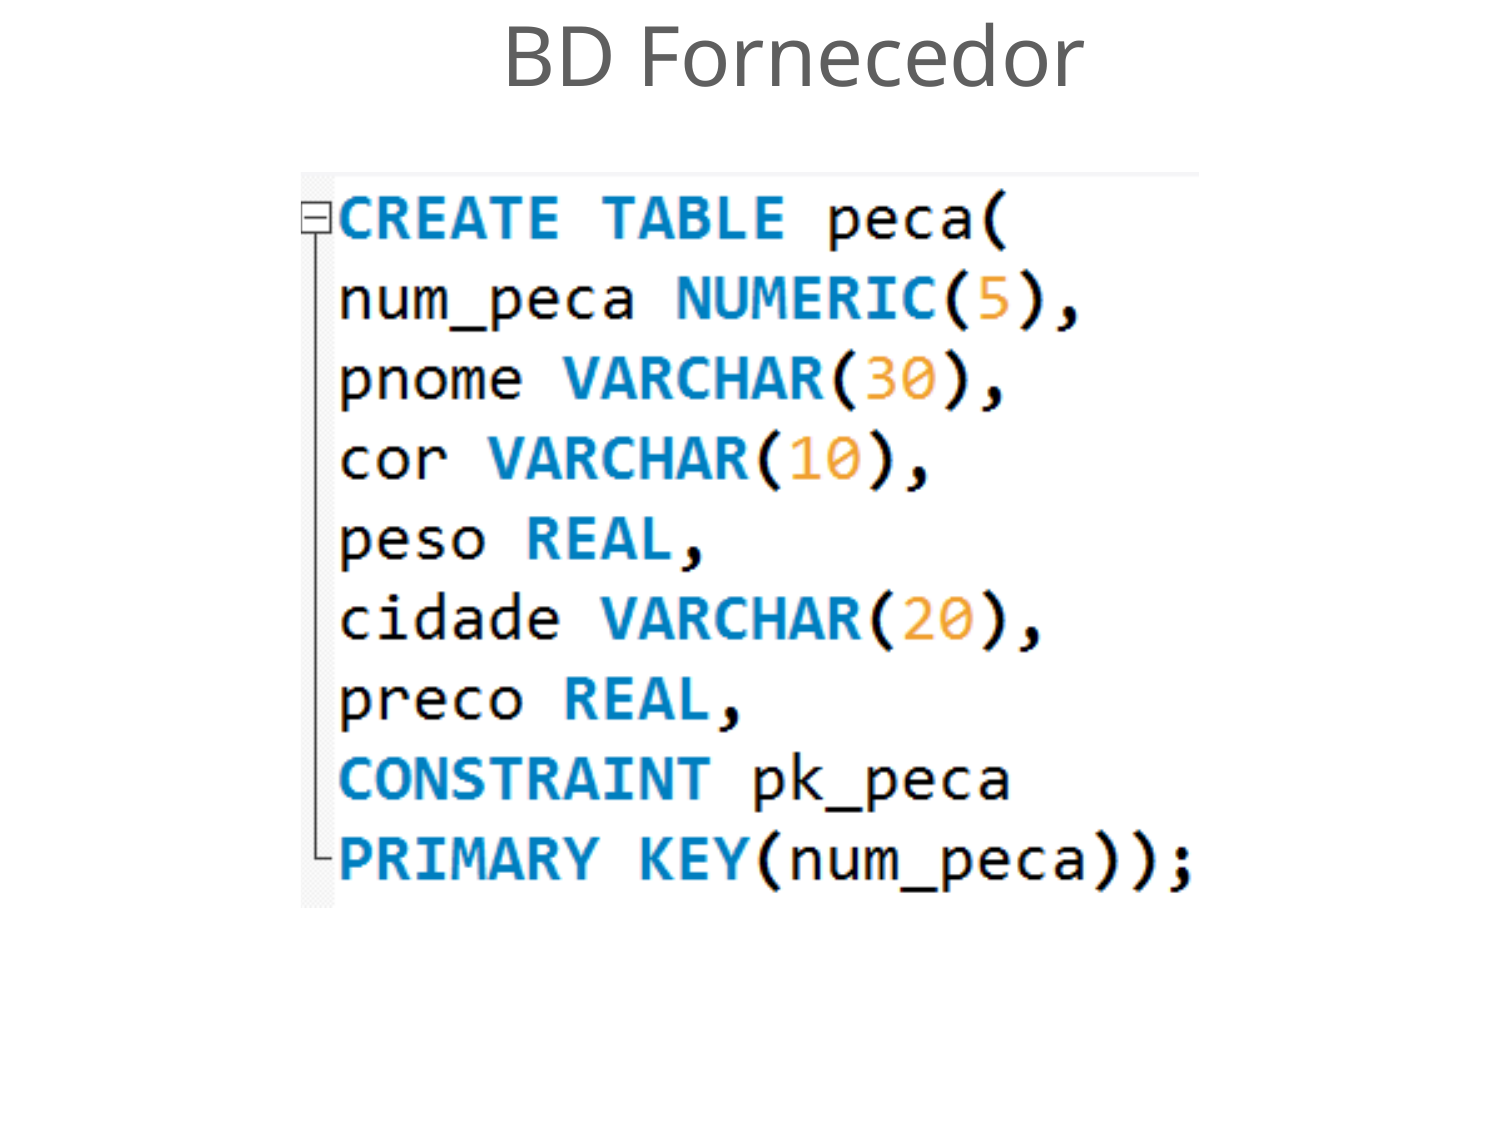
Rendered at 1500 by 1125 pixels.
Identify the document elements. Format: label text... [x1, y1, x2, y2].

title BD Fornecedor [499, 1, 1121, 192]
text_box [300, 172, 1199, 908]
